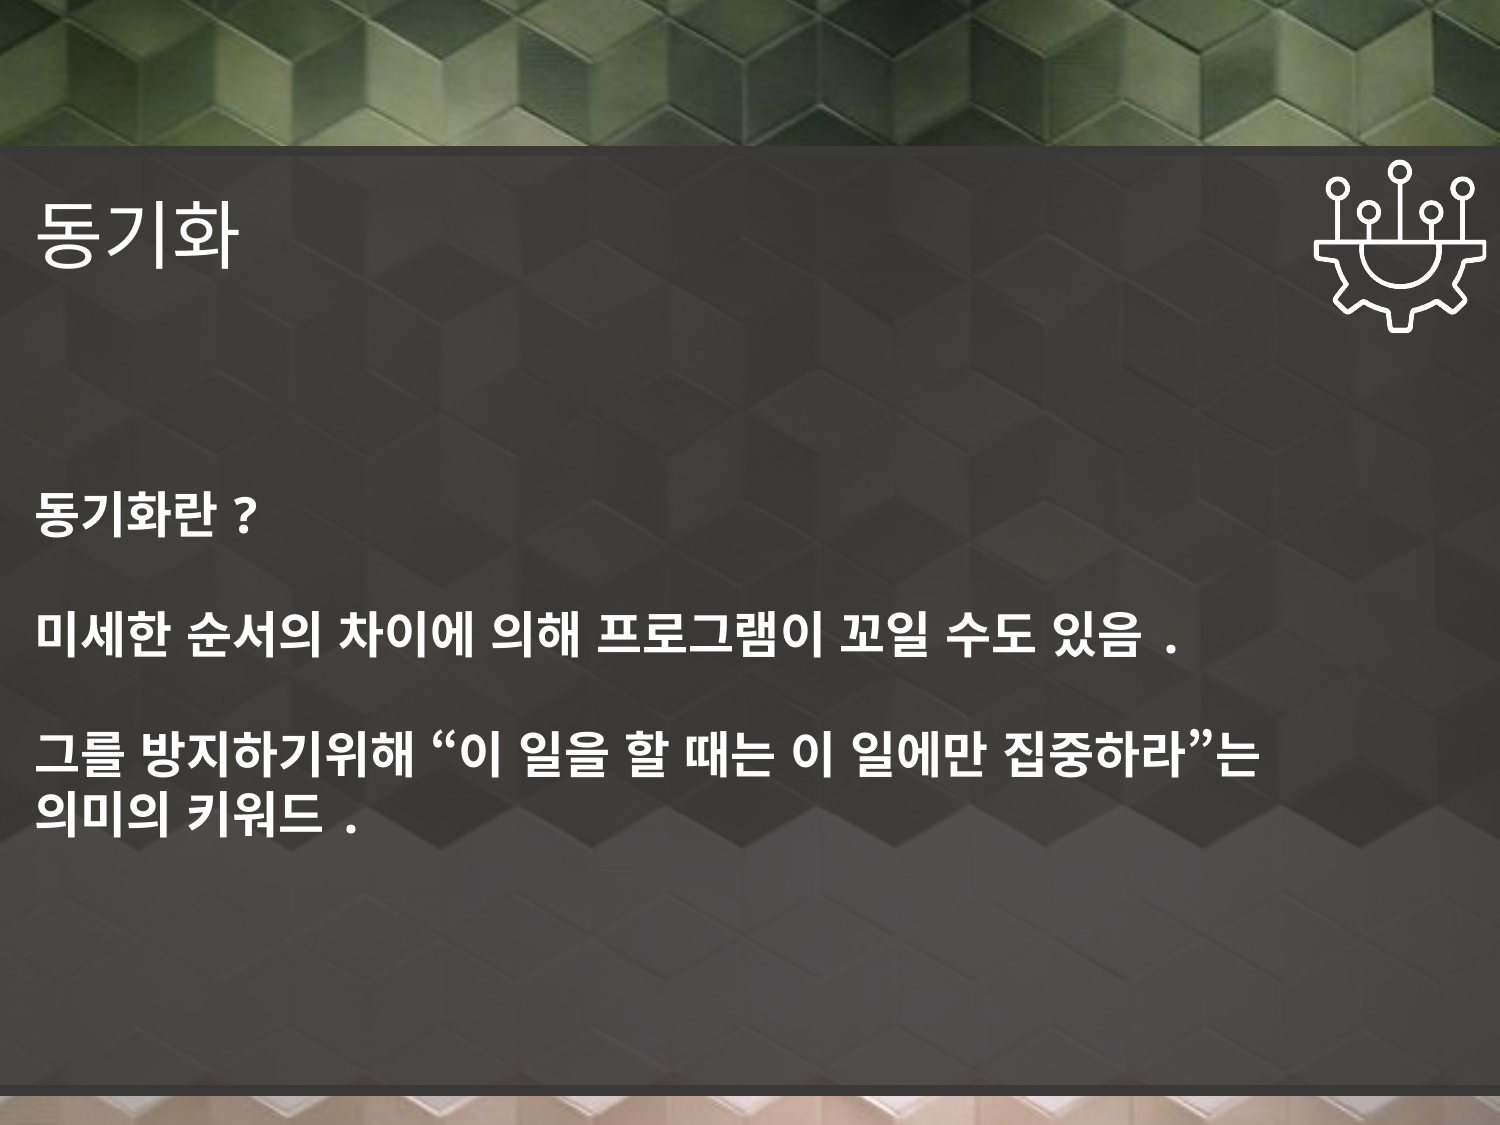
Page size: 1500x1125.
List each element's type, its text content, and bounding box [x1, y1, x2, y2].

picture [1296, 157, 1500, 365]
text_box 동기화란? 미세한 순서의 차이에 의해 프로그램이 꼬일 수도 있음. 그를 방지하기위해 “이 일을 할 때는 이 일에만 집중하라”는 의미의 키워드. [19, 476, 1452, 852]
picture [0, 1096, 1500, 1125]
picture [0, 0, 1500, 146]
list 동기화 [19, 191, 1296, 331]
